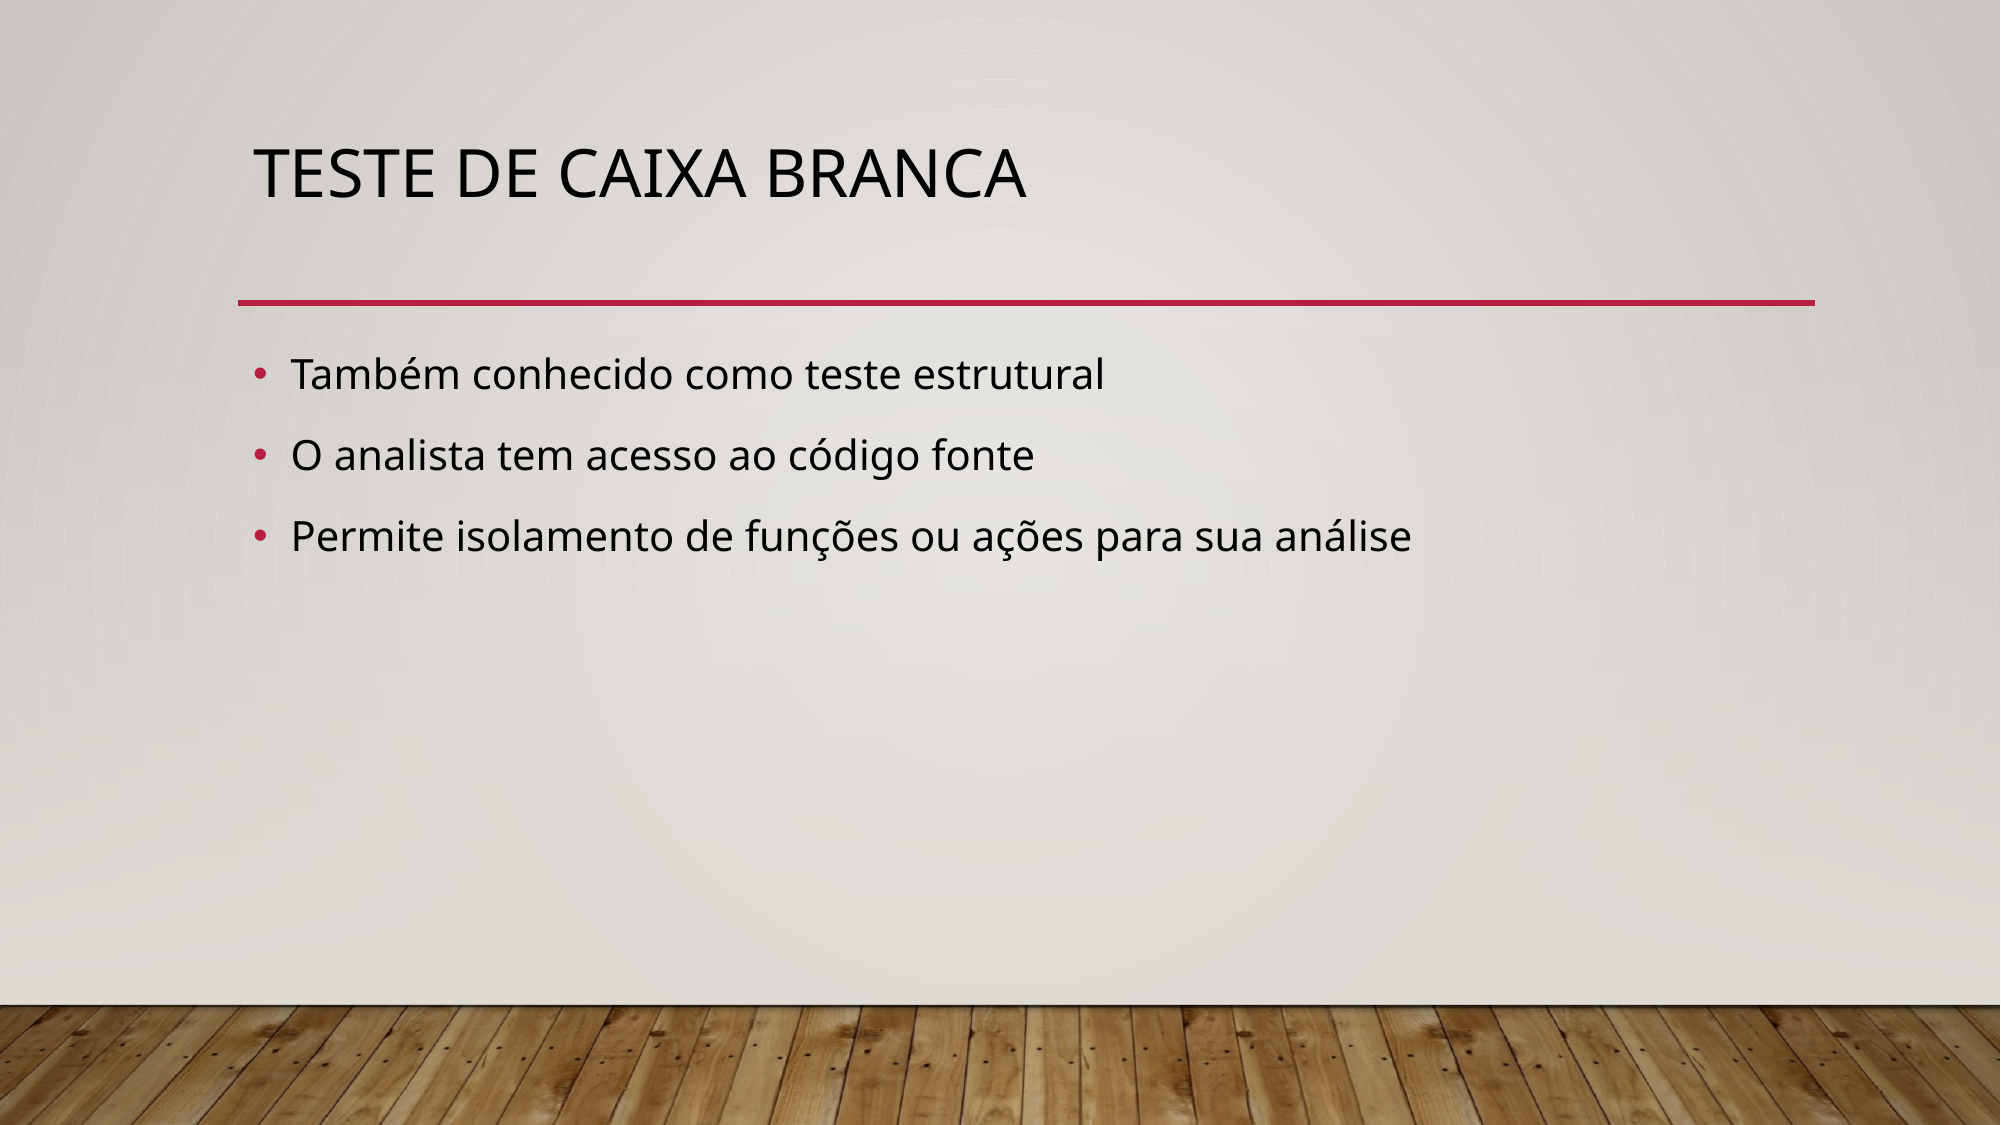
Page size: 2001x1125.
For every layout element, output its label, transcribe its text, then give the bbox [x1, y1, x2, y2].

picture [0, 1005, 2000, 1125]
title Teste de caixa branca [238, 131, 1814, 305]
list Também conhecido como teste estrutural O analista tem acesso ao código fonte Permite isolamento de funções ou ações para sua análise [238, 330, 1814, 897]
